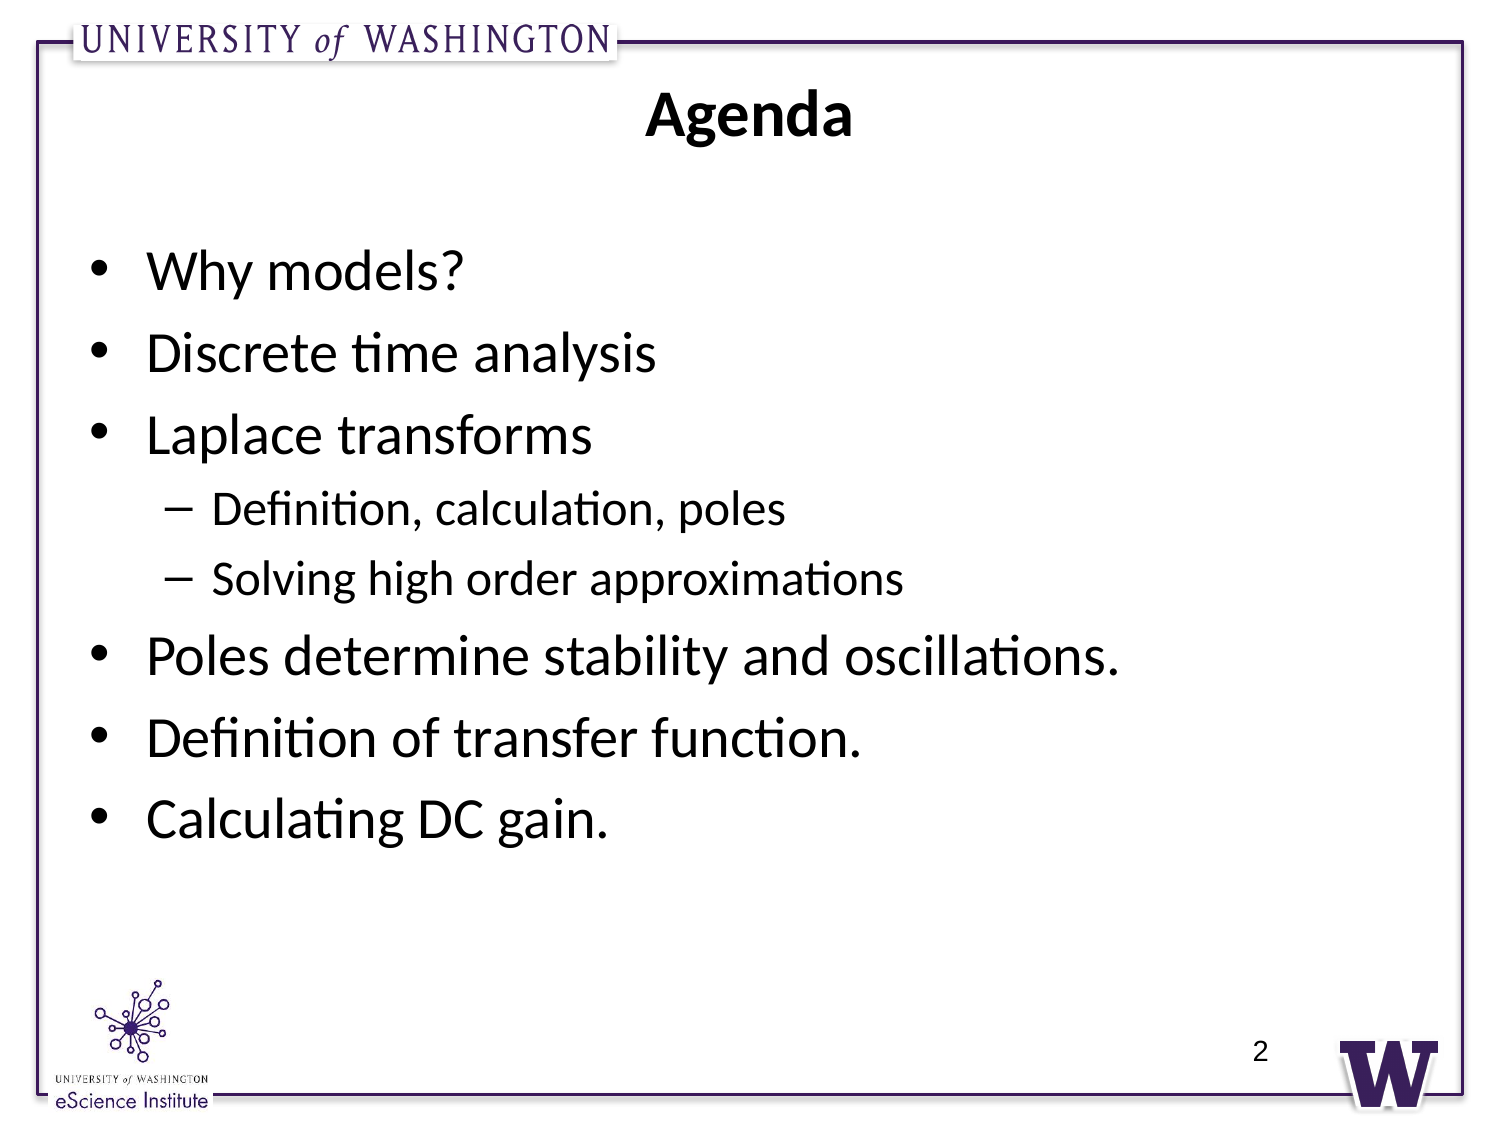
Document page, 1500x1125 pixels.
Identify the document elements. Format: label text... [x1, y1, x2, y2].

list Why models? Discrete time analysis Laplace transforms Definition, calculation, poles Solving high order approximations Poles determine stability and oscillations. Definition of transfer function. Calculating DC gain. [75, 224, 1425, 975]
picture [1340, 1041, 1438, 1107]
slide_number 2 [1237, 1025, 1325, 1085]
picture [48, 978, 213, 1113]
picture [81, 24, 609, 61]
title Agenda [75, 62, 1425, 200]
